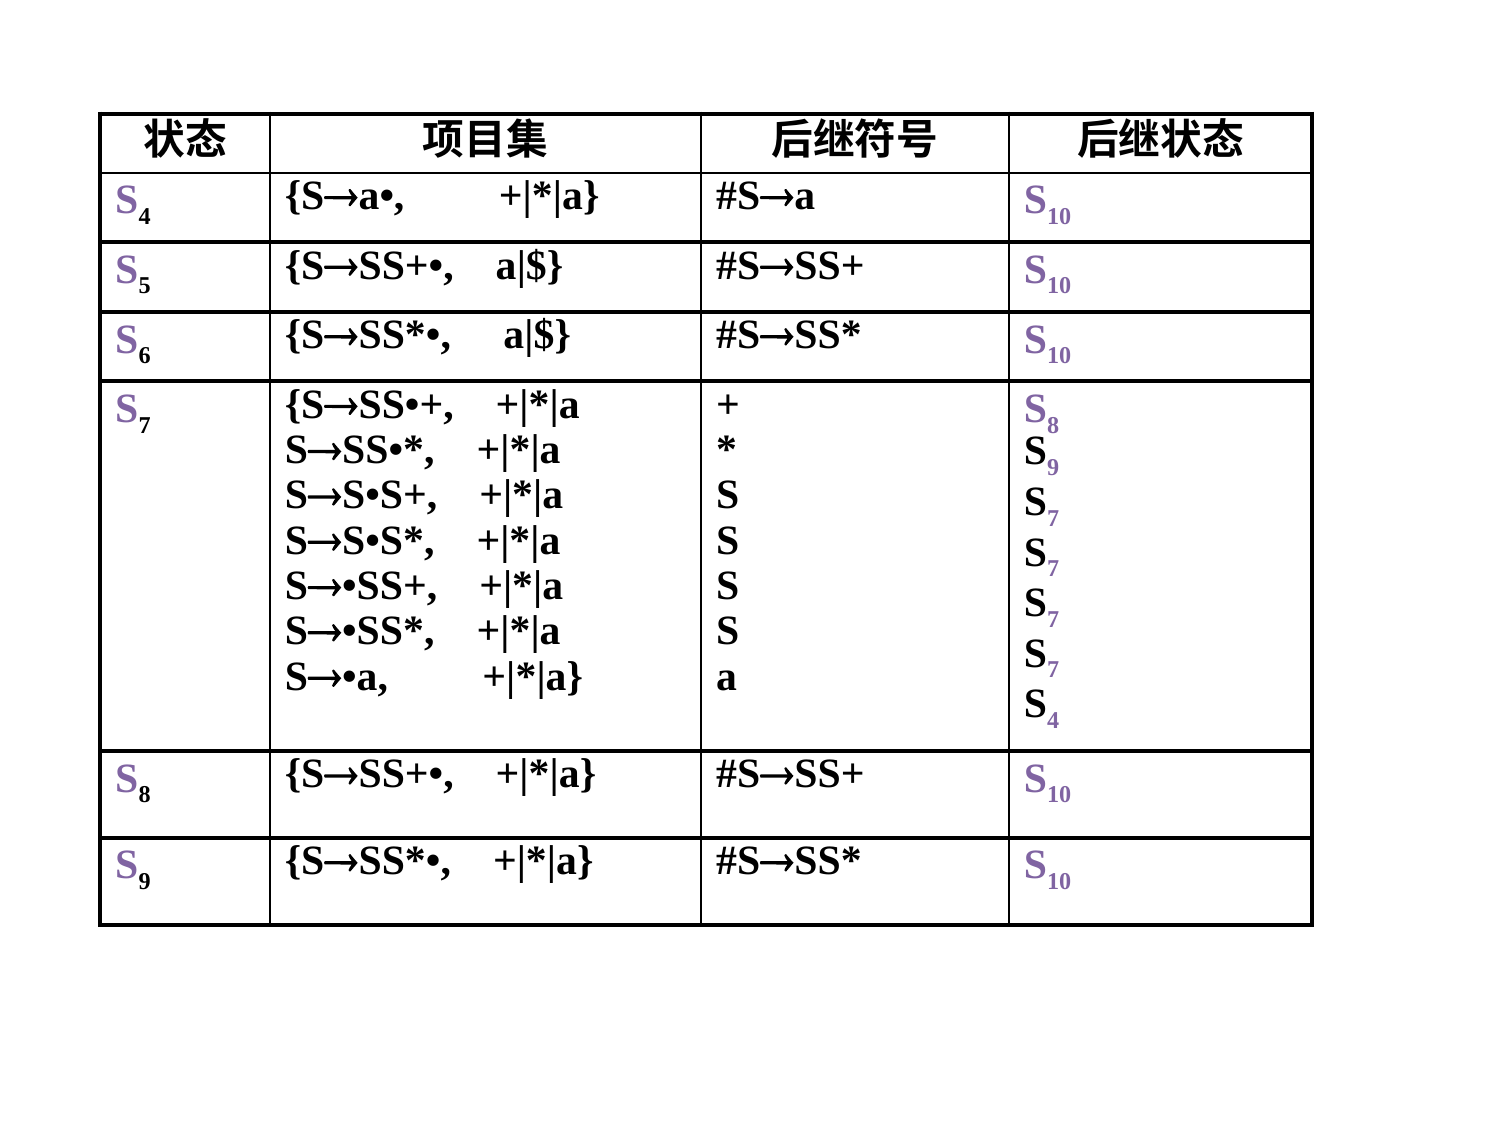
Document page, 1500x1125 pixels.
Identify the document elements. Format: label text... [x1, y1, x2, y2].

table_cell S10 [1010, 314, 1310, 379]
table_cell {SSS+•, a|$} [271, 244, 700, 310]
table_cell S9 [102, 840, 269, 923]
table_cell {Sa•, +|*|a} [271, 174, 700, 240]
table_cell S10 [1010, 840, 1310, 923]
table_cell S10 [1010, 753, 1310, 836]
table_cell S4 [102, 174, 269, 240]
table_cell {SSS•+, +|*|a SSS•*, +|*|a SS•S+, +|*|a SS•S*, +|*|a S•SS+, +|*|a S•SS*, +|*|a S•a, +|*|a} [271, 383, 700, 749]
table_cell S5 [102, 244, 269, 310]
table_header 后继符号 [702, 116, 1008, 172]
table_cell #SSS+ [702, 244, 1008, 310]
table_cell S8 S9 S7 S7 S7 S7 S4 [1010, 383, 1310, 749]
table_cell S6 [102, 314, 269, 379]
table_cell #SSS* [702, 840, 1008, 923]
table_cell S7 [102, 383, 269, 749]
table_cell {SSS*•, +|*|a} [271, 840, 700, 923]
table_cell S8 [102, 753, 269, 836]
table_cell #SSS* [702, 314, 1008, 379]
table_cell #SSS+ [702, 753, 1008, 836]
table_header 后继状态 [1010, 116, 1310, 172]
table_cell S10 [1010, 174, 1310, 240]
table_header 项目集 [271, 116, 700, 172]
table_header 状态 [102, 116, 269, 172]
table_cell #Sa [702, 174, 1008, 240]
table_cell {SSS*•, a|$} [271, 314, 700, 379]
table_cell + * S S S S a [702, 383, 1008, 749]
table_cell S10 [1010, 244, 1310, 310]
table_cell {SSS+•, +|*|a} [271, 753, 700, 836]
